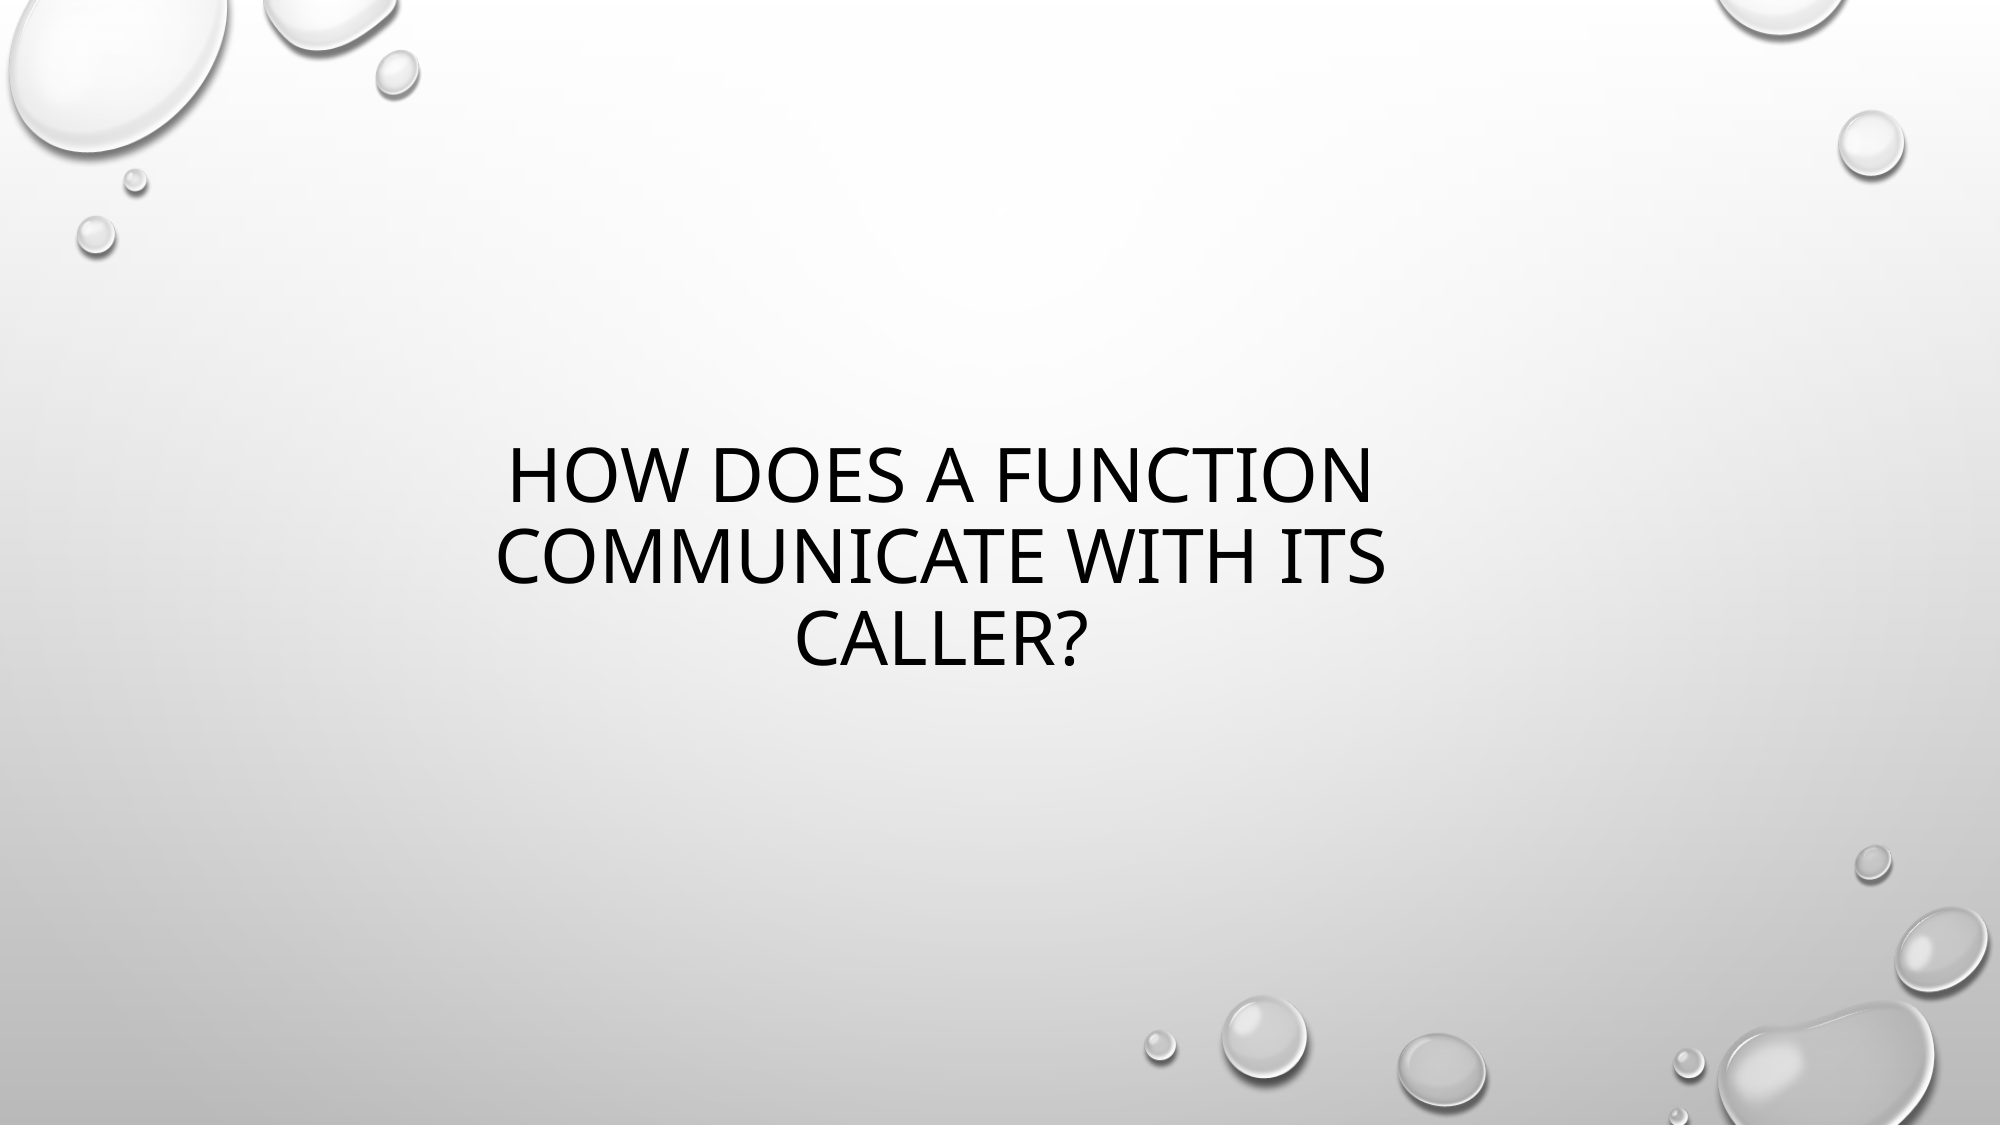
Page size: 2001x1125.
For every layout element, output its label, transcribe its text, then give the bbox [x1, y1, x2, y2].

title How does a function communicate with its caller? [347, 428, 1536, 691]
picture [0, 0, 2000, 1125]
